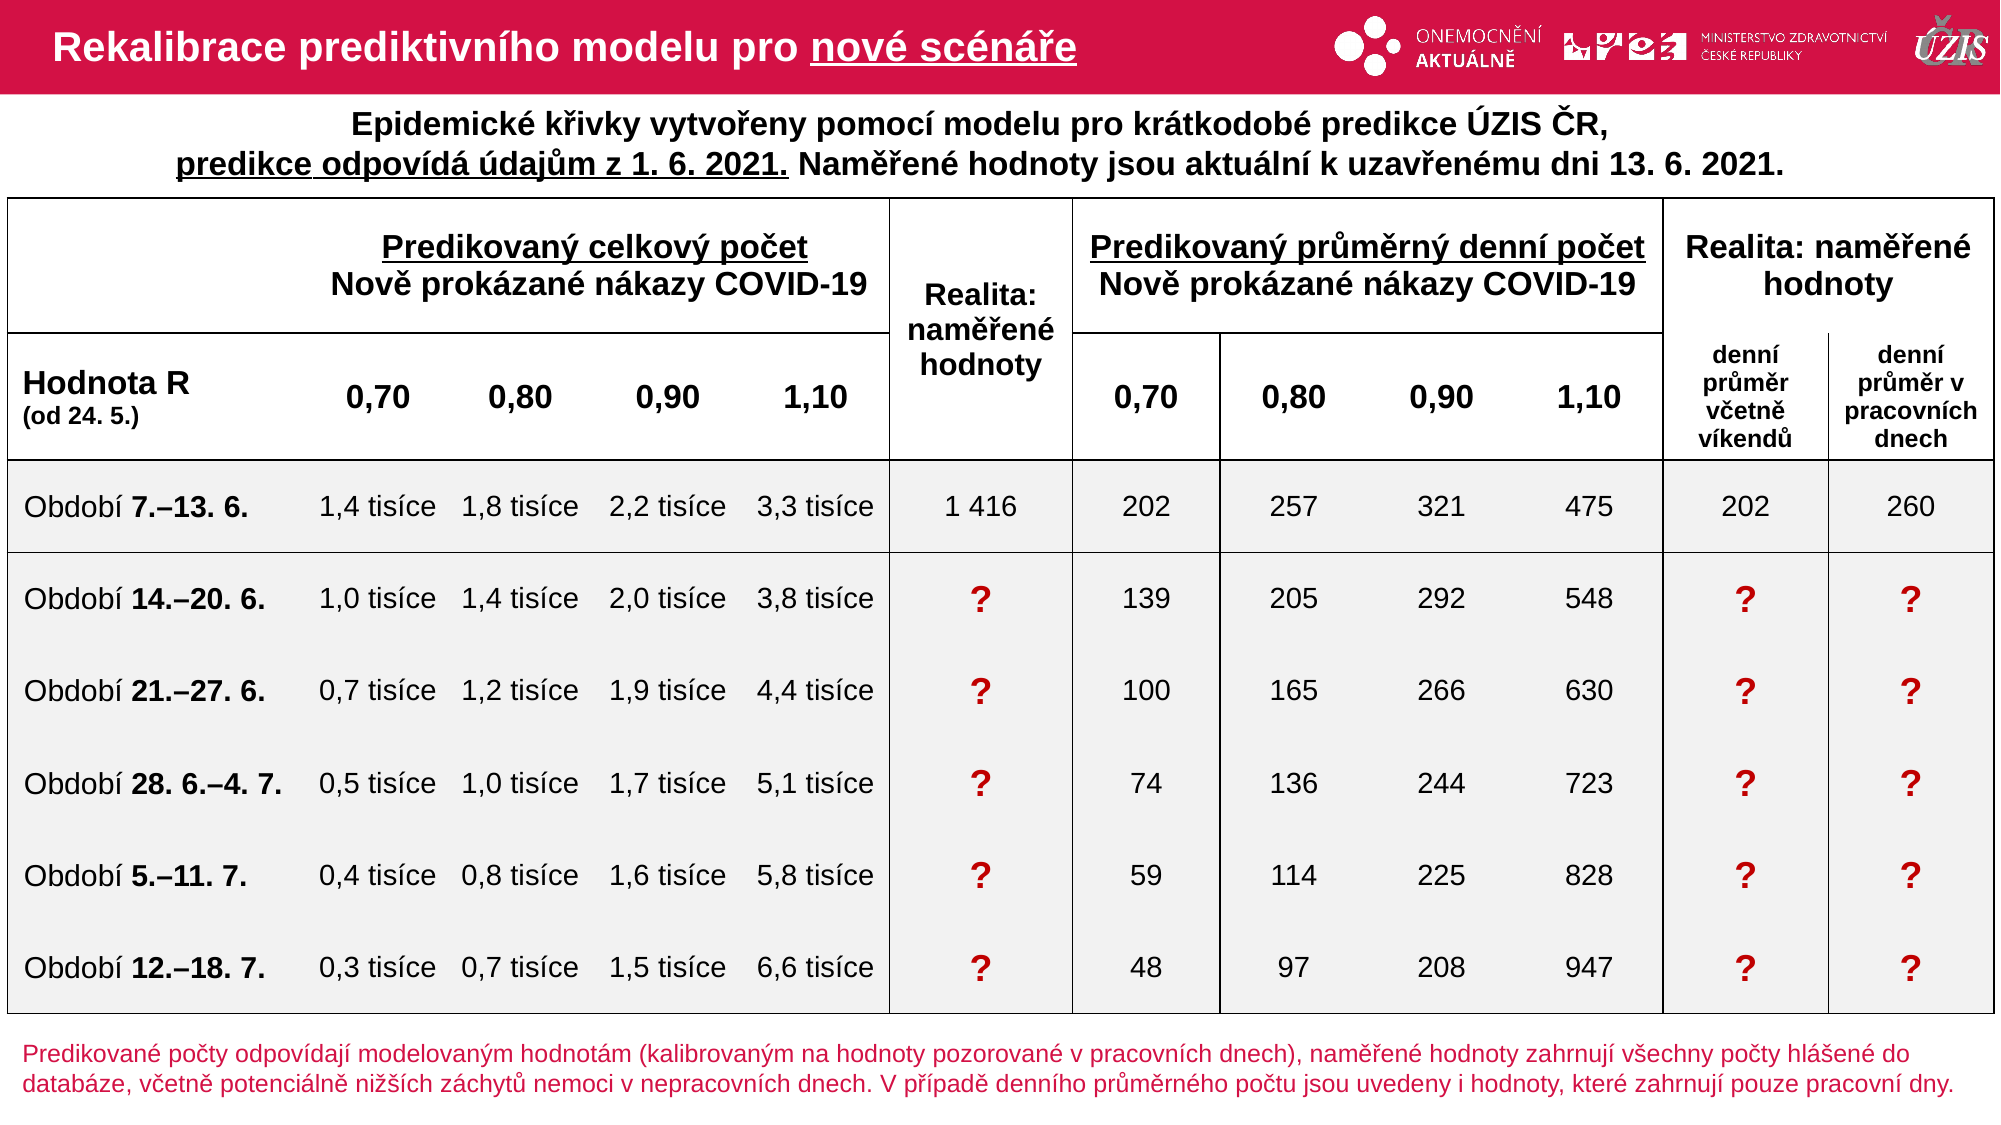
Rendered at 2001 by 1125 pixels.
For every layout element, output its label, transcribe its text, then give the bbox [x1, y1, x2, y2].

table_header [8, 199, 310, 332]
table_cell 828 [1515, 829, 1662, 921]
table_header Predikovaný celkový počet Nově prokázané nákazy COVID-19 [310, 199, 889, 332]
table_cell 202 [1073, 461, 1219, 552]
table_cell ? [890, 921, 1072, 1013]
table_cell 1,4 tisíce [447, 553, 594, 645]
table_cell ? [1829, 553, 1993, 645]
table_cell 3,3 tisíce [742, 461, 889, 552]
table_cell ? [1664, 553, 1828, 645]
table_cell denní průměr včetně víkendů [1664, 333, 1828, 459]
table_cell 0,8 tisíce [447, 829, 594, 921]
table_cell 0,90 [594, 334, 742, 459]
table_cell 1,0 tisíce [447, 737, 594, 829]
table_cell ? [890, 645, 1072, 737]
table_cell ? [1829, 829, 1993, 921]
table_cell 208 [1368, 921, 1515, 1013]
table_cell Období 28. 6.–4. 7. [8, 737, 310, 829]
table_header Predikovaný průměrný denní počet Nově prokázané nákazy COVID-19 [1073, 199, 1662, 332]
table_cell 548 [1515, 553, 1662, 645]
table_cell Období 12.–18. 7. [8, 921, 310, 1013]
table_cell 475 [1515, 461, 1662, 552]
table_cell Období 14.–20. 6. [8, 553, 310, 645]
text_box Epidemické křivky vytvořeny pomocí modelu pro krátkodobé predikce ÚZIS ČR, predikce odpovídá údajům z 1. 6. 2021. Naměřené hodnoty jsou aktuální k uzavřenému dni 13. 6. 2021. [0, 94, 1991, 190]
table_cell 136 [1221, 737, 1368, 829]
table_cell 1 416 [890, 461, 1072, 552]
table_cell 0,70 [1073, 334, 1219, 459]
table_cell 97 [1221, 921, 1368, 1013]
table_cell 266 [1368, 645, 1515, 737]
table_cell 1,7 tisíce [594, 737, 742, 829]
table_cell ? [1829, 737, 1993, 829]
table_cell 947 [1515, 921, 1662, 1013]
table_cell 630 [1515, 645, 1662, 737]
text_box Predikované počty odpovídají modelovaným hodnotám (kalibrovaným na hodnoty pozorované v pracovních dnech), naměřené hodnoty zahrnují všechny počty hlášené do databáze, včetně potenciálně nižších záchytů nemoci v nepracovních dnech. V případě denního průměrného počtu jsou uvedeny i hodnoty, které zahrnují pouze pracovní dny. [7, 1030, 1991, 1105]
table_cell 74 [1073, 737, 1219, 829]
table_cell Období 7.–13. 6. [8, 461, 310, 552]
table_cell 0,7 tisíce [447, 921, 594, 1013]
table_cell ? [1664, 737, 1828, 829]
table_cell 1,0 tisíce [310, 553, 447, 645]
table_cell 0,70 [310, 334, 447, 459]
table_cell 292 [1368, 553, 1515, 645]
table_cell 2,0 tisíce [594, 553, 742, 645]
table_cell 1,9 tisíce [594, 645, 742, 737]
table_cell ? [890, 829, 1072, 921]
table_cell denní průměr v pracovních dnech [1829, 333, 1993, 459]
table_cell ? [1829, 921, 1993, 1013]
table_cell 165 [1221, 645, 1368, 737]
table_cell 139 [1073, 553, 1219, 645]
table_cell 1,6 tisíce [594, 829, 742, 921]
table_cell ? [1829, 645, 1993, 737]
table_cell ? [1664, 645, 1828, 737]
table_cell ? [1664, 829, 1828, 921]
table_cell 205 [1221, 553, 1368, 645]
table_cell 260 [1829, 461, 1993, 552]
table_cell 321 [1368, 461, 1515, 552]
table_cell 114 [1221, 829, 1368, 921]
picture [1563, 31, 1888, 60]
table_cell Období 21.–27. 6. [8, 645, 310, 737]
table_cell 257 [1221, 461, 1368, 552]
table_cell 1,4 tisíce [310, 461, 447, 552]
table_cell 0,3 tisíce [310, 921, 447, 1013]
picture [1334, 16, 1542, 76]
title Rekalibrace prediktivního modelu pro nové scénáře [37, 0, 1149, 95]
table_cell 1,5 tisíce [594, 921, 742, 1013]
table_cell 100 [1073, 645, 1219, 737]
table_cell 2,2 tisíce [594, 461, 742, 552]
table_cell ? [1664, 921, 1828, 1013]
table_cell 1,2 tisíce [447, 645, 594, 737]
table_cell 723 [1515, 737, 1662, 829]
table_header Realita: naměřené hodnoty [890, 199, 1072, 459]
table_cell 225 [1368, 829, 1515, 921]
picture [1915, 15, 1989, 66]
table_cell 0,80 [447, 334, 594, 459]
table_cell 1,10 [1515, 334, 1662, 459]
table_cell 48 [1073, 921, 1219, 1013]
table_cell 1,10 [742, 334, 889, 459]
table_cell 244 [1368, 737, 1515, 829]
table_cell 6,6 tisíce [742, 921, 889, 1013]
table_cell ? [890, 553, 1072, 645]
table_cell Období 5.–11. 7. [8, 829, 310, 921]
table_cell 0,80 [1221, 334, 1368, 459]
table_cell 5,1 tisíce [742, 737, 889, 829]
table_cell 3,8 tisíce [742, 553, 889, 645]
table_cell 0,4 tisíce [310, 829, 447, 921]
table_cell ? [890, 737, 1072, 829]
table_cell 202 [1664, 461, 1828, 552]
table_cell 0,7 tisíce [310, 645, 447, 737]
table_cell 1,8 tisíce [447, 461, 594, 552]
table_cell Hodnota R (od 24. 5.) [8, 334, 310, 459]
table_cell 59 [1073, 829, 1219, 921]
table_header Realita: naměřené hodnoty [1664, 199, 1993, 333]
table_cell 0,90 [1368, 334, 1515, 459]
table_cell 0,5 tisíce [310, 737, 447, 829]
table_cell 5,8 tisíce [742, 829, 889, 921]
table_cell 4,4 tisíce [742, 645, 889, 737]
